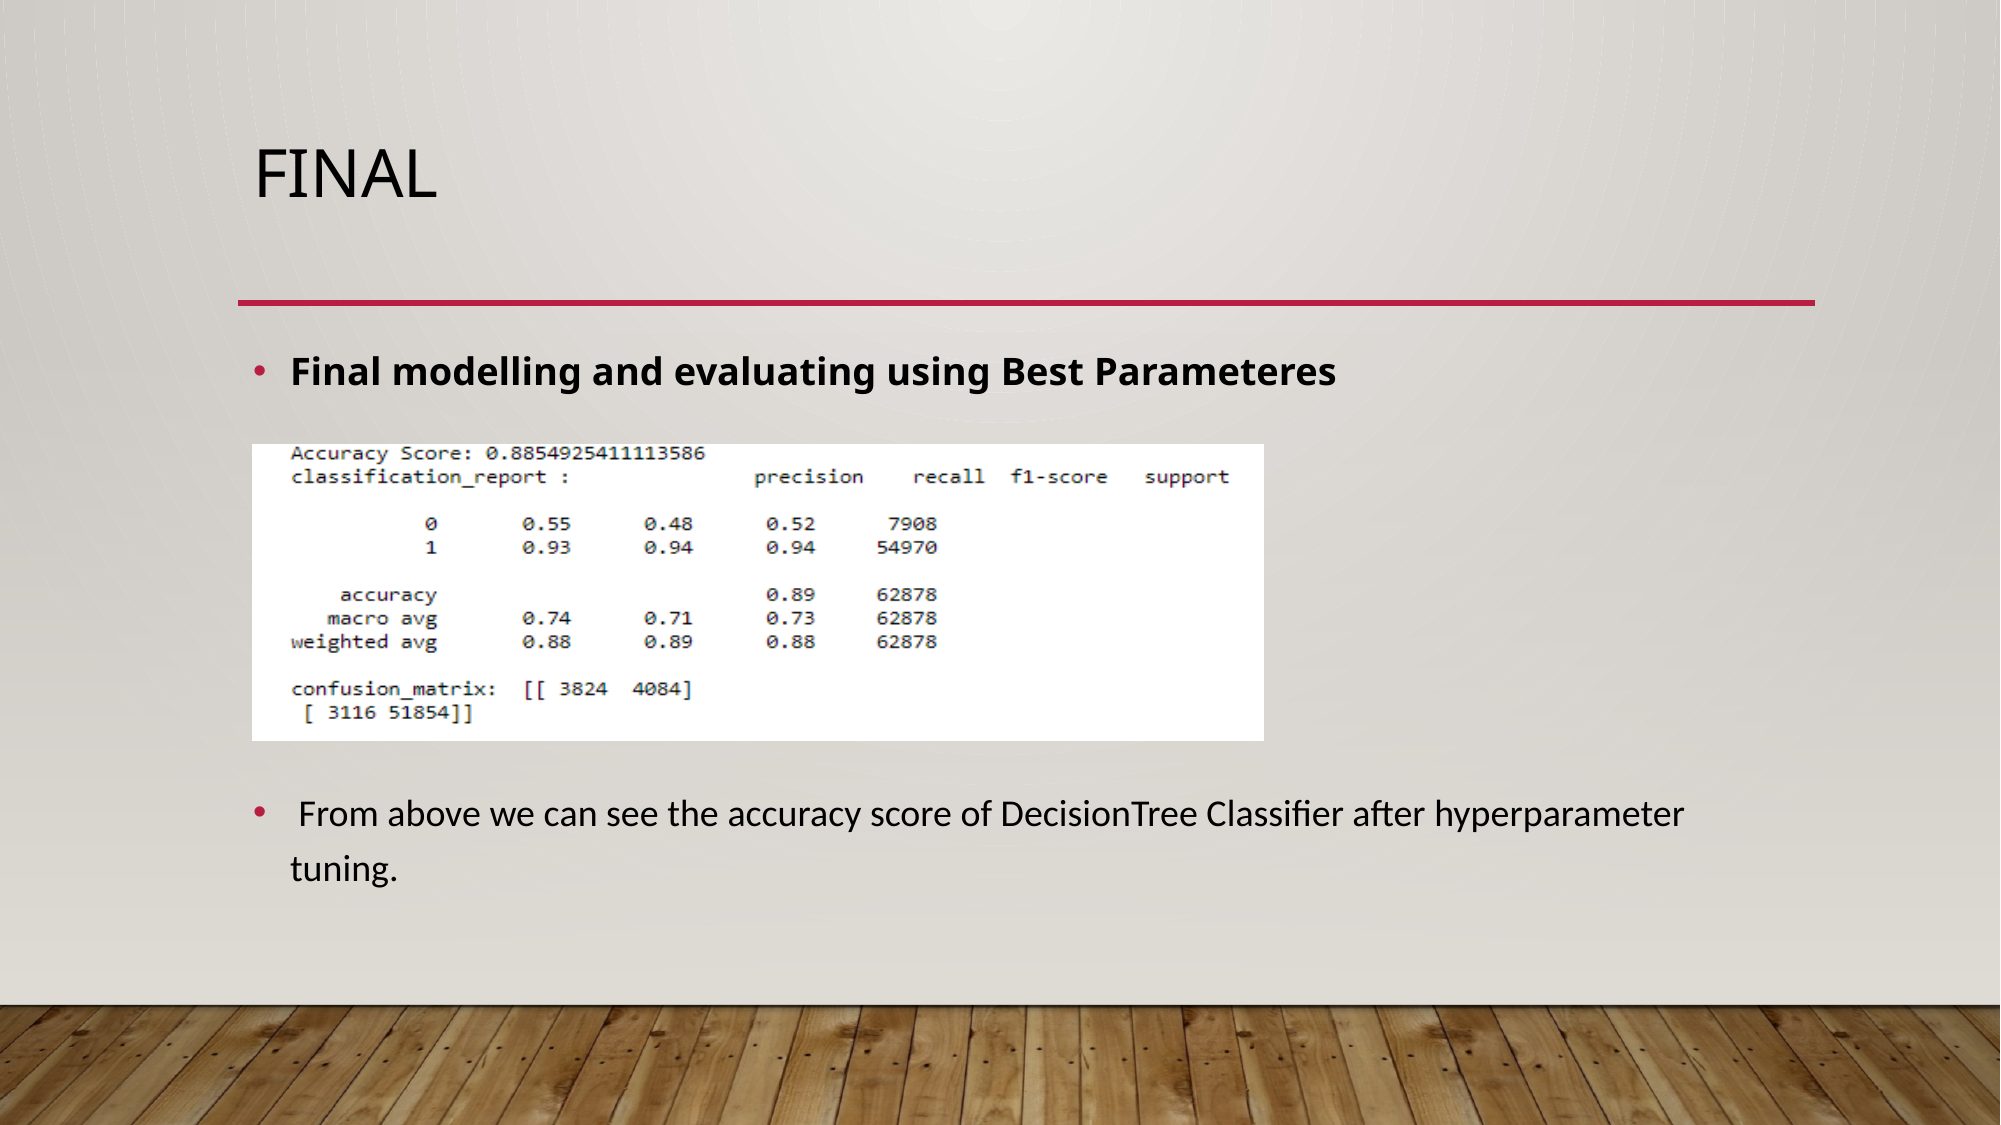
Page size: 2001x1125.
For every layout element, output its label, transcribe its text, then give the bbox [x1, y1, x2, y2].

title Final [238, 131, 1814, 305]
picture [0, 1005, 2000, 1125]
picture [251, 444, 1265, 741]
list Final modelling and evaluating using Best Parameteres From above we can see the accuracy score of DecisionTree Classifier after hyperparameter tuning. [238, 330, 1814, 897]
